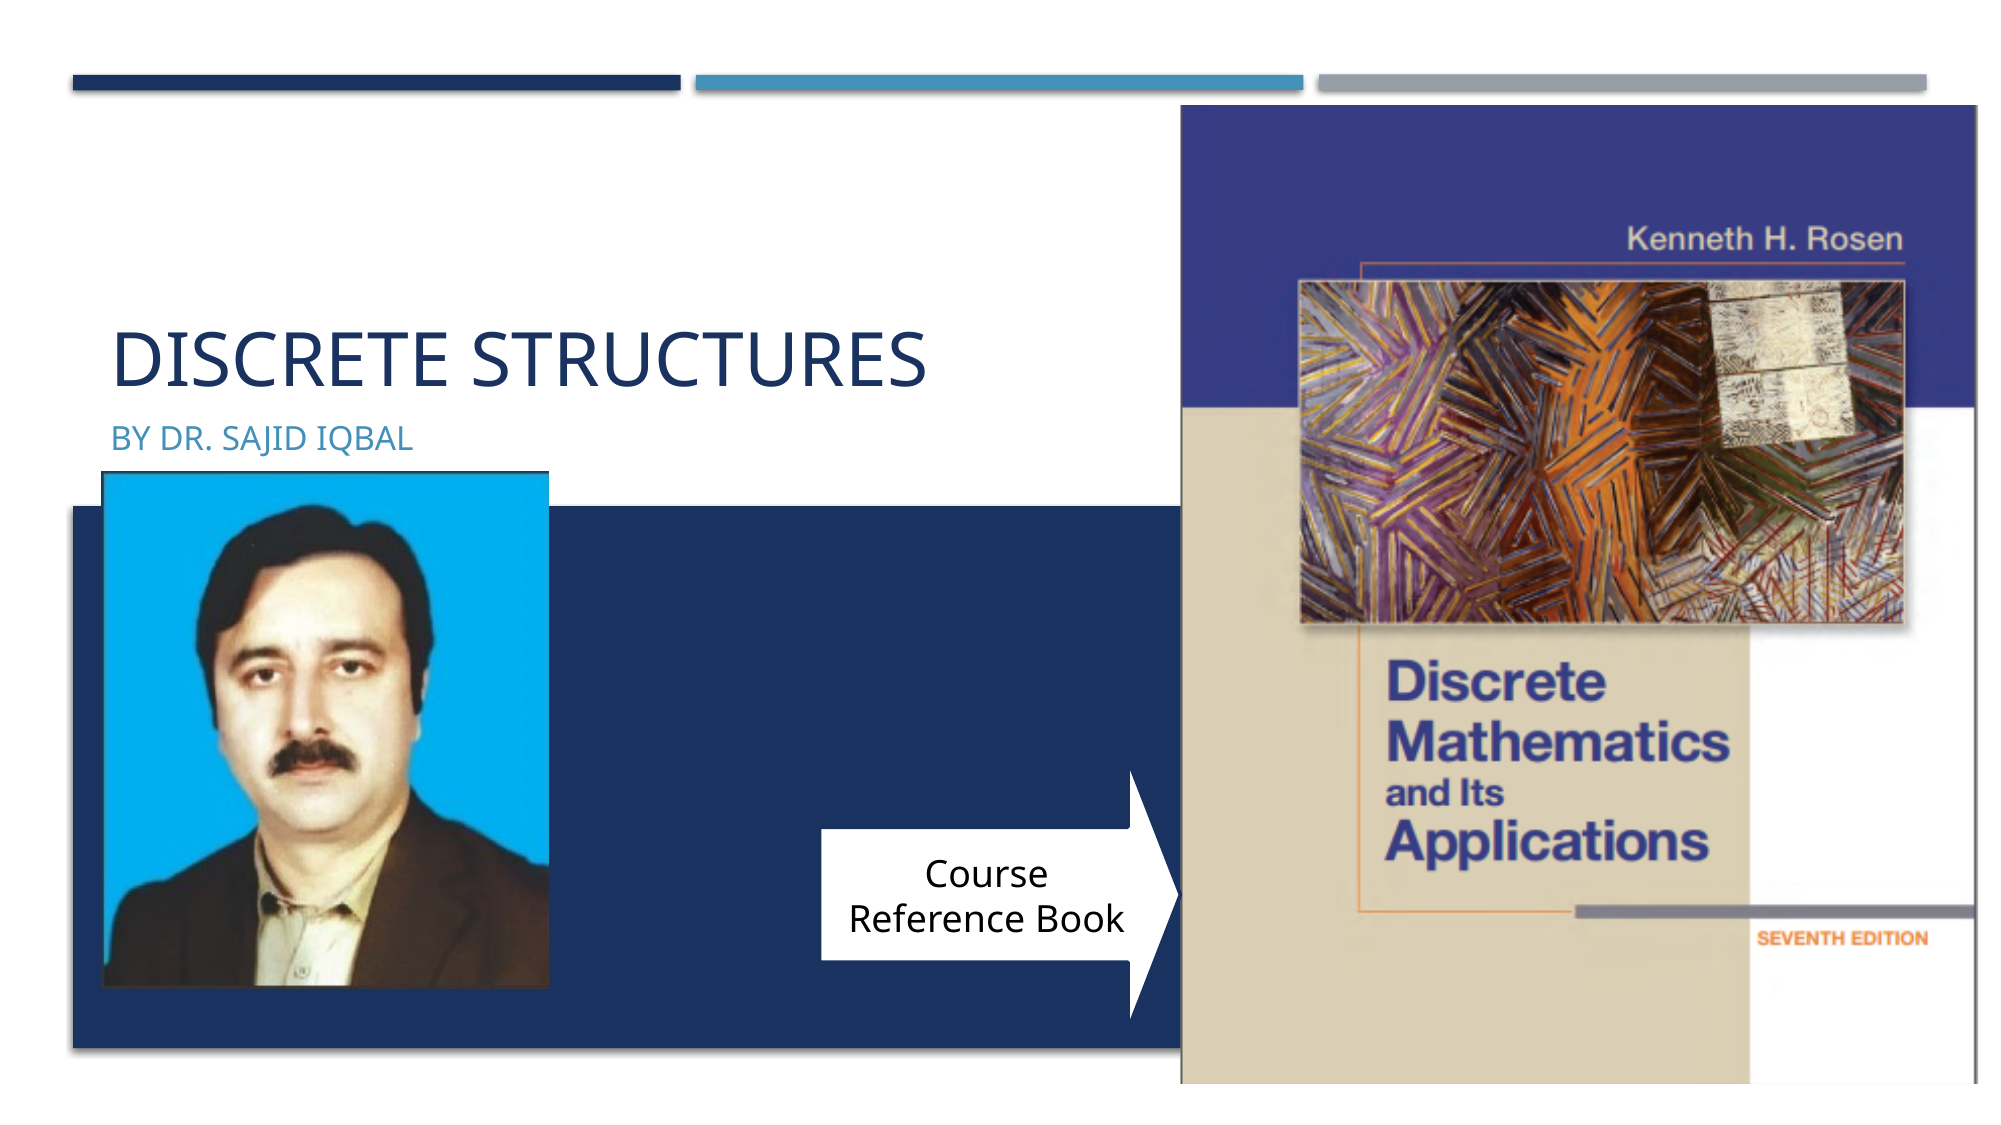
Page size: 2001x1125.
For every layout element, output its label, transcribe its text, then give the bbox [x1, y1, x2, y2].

text_box Course Reference Book [817, 757, 1174, 1032]
picture [205, 570, 211, 585]
picture [1179, 104, 1979, 1084]
picture [100, 470, 549, 989]
subtitle By Dr. sajid iqbal [95, 409, 1174, 507]
title Discrete structures [95, 167, 1174, 409]
